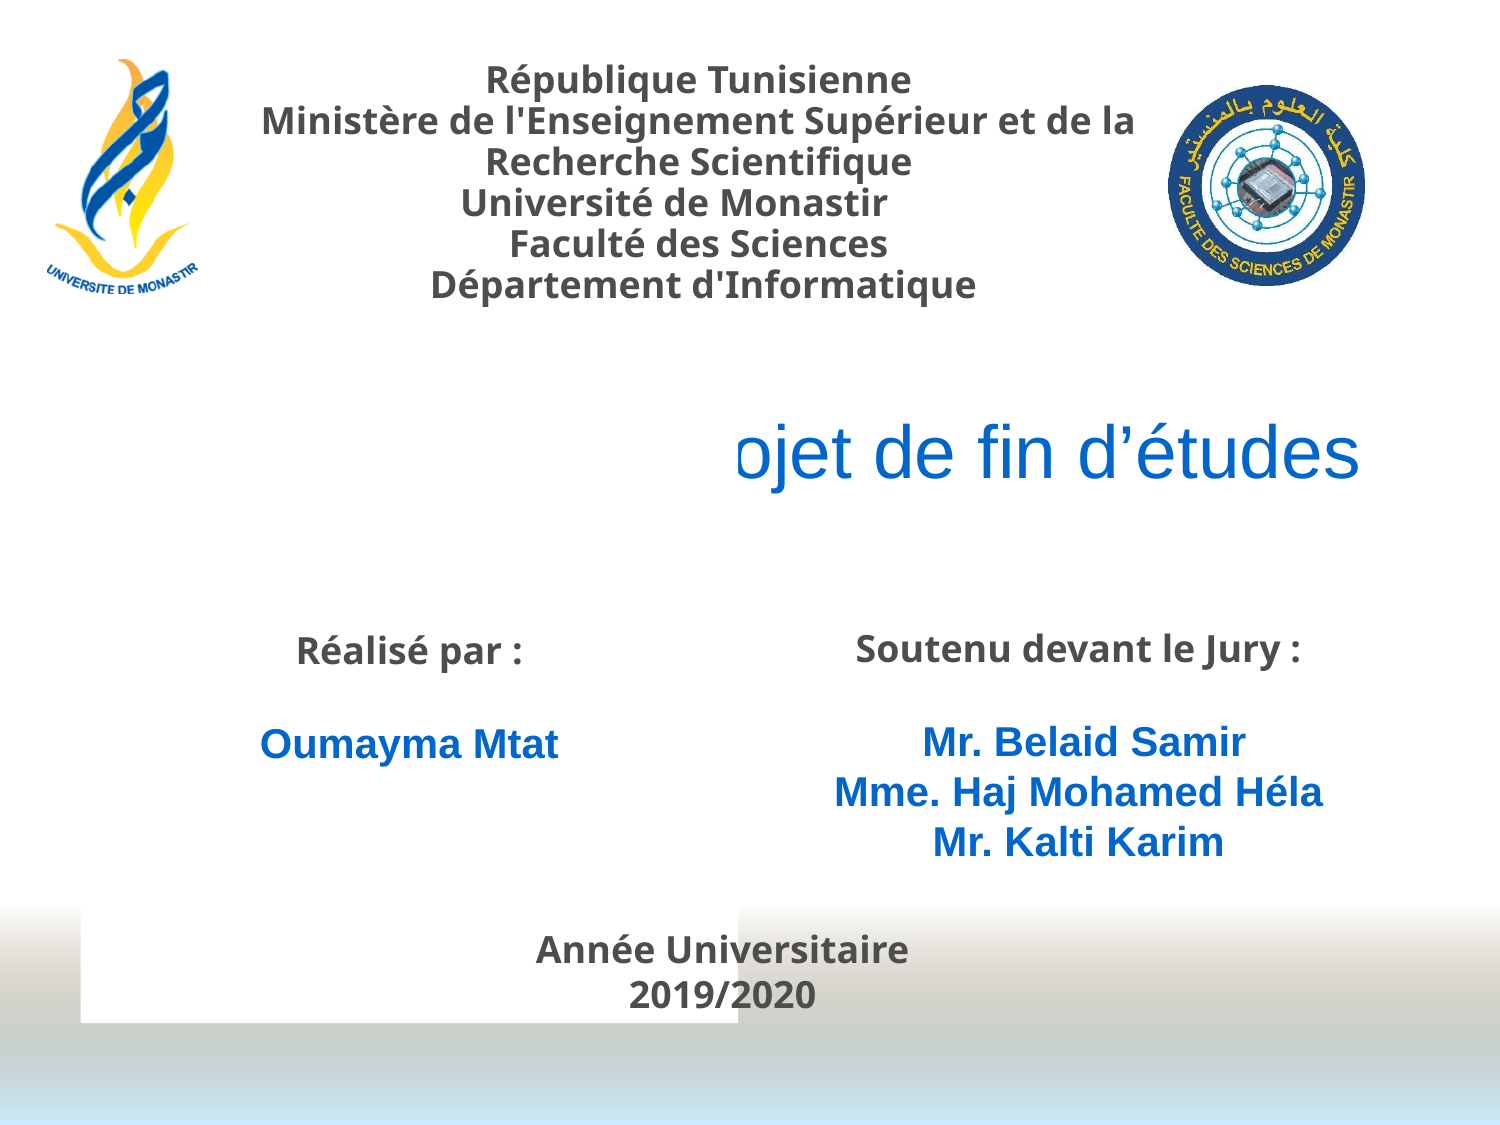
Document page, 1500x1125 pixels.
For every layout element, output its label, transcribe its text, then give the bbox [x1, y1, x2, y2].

picture [1168, 85, 1365, 286]
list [47, 59, 198, 294]
title Présentation du projet de fin d’études [739, 412, 1439, 602]
text_box République Tunisienne Ministère de l'Enseignement Supérieur et de la Recherche Scientifique Université de Monastir Faculté des Sciences Département d'Informatique [64, 56, 1396, 314]
text_box Année Universitaire 2019/2020 [348, 918, 1099, 1024]
text_box Soutenu devant le Jury : Mr. Belaid Samir Mme. Haj Mohamed Héla Mr. Kalti Karim [761, 617, 1396, 873]
list Réalisé par : Oumayma Mtat [80, 370, 739, 1024]
